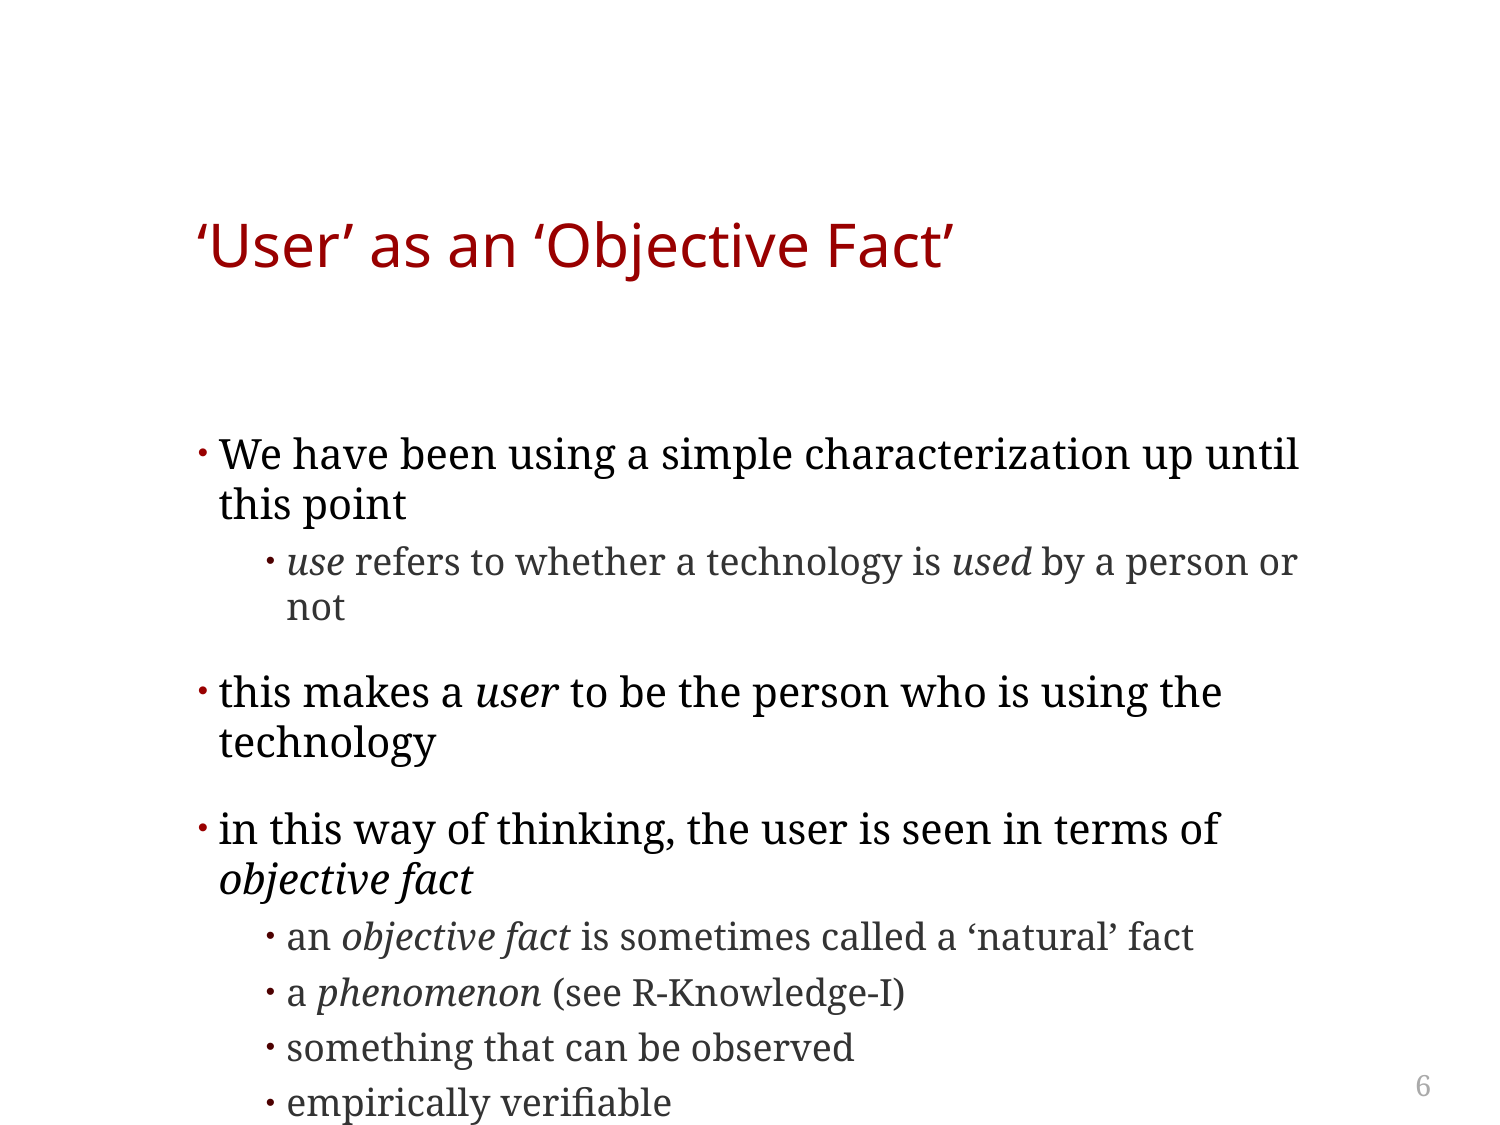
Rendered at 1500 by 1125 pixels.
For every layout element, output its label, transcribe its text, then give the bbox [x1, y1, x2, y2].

title ‘User’ as an ‘Objective Fact’ [190, 203, 1310, 337]
slide_number 6 [1349, 1050, 1498, 1125]
list We have been using a simple characterization up until this point use refers to whether a technology is used by a person or not this makes a user to be the person who is using the technology in this way of thinking, the user is seen in terms of objective fact an objective fact is sometimes called a ‘natural’ fact a phenomenon (see R-Knowledge-I) something that can be observed empirically verifiable [190, 337, 1310, 1125]
